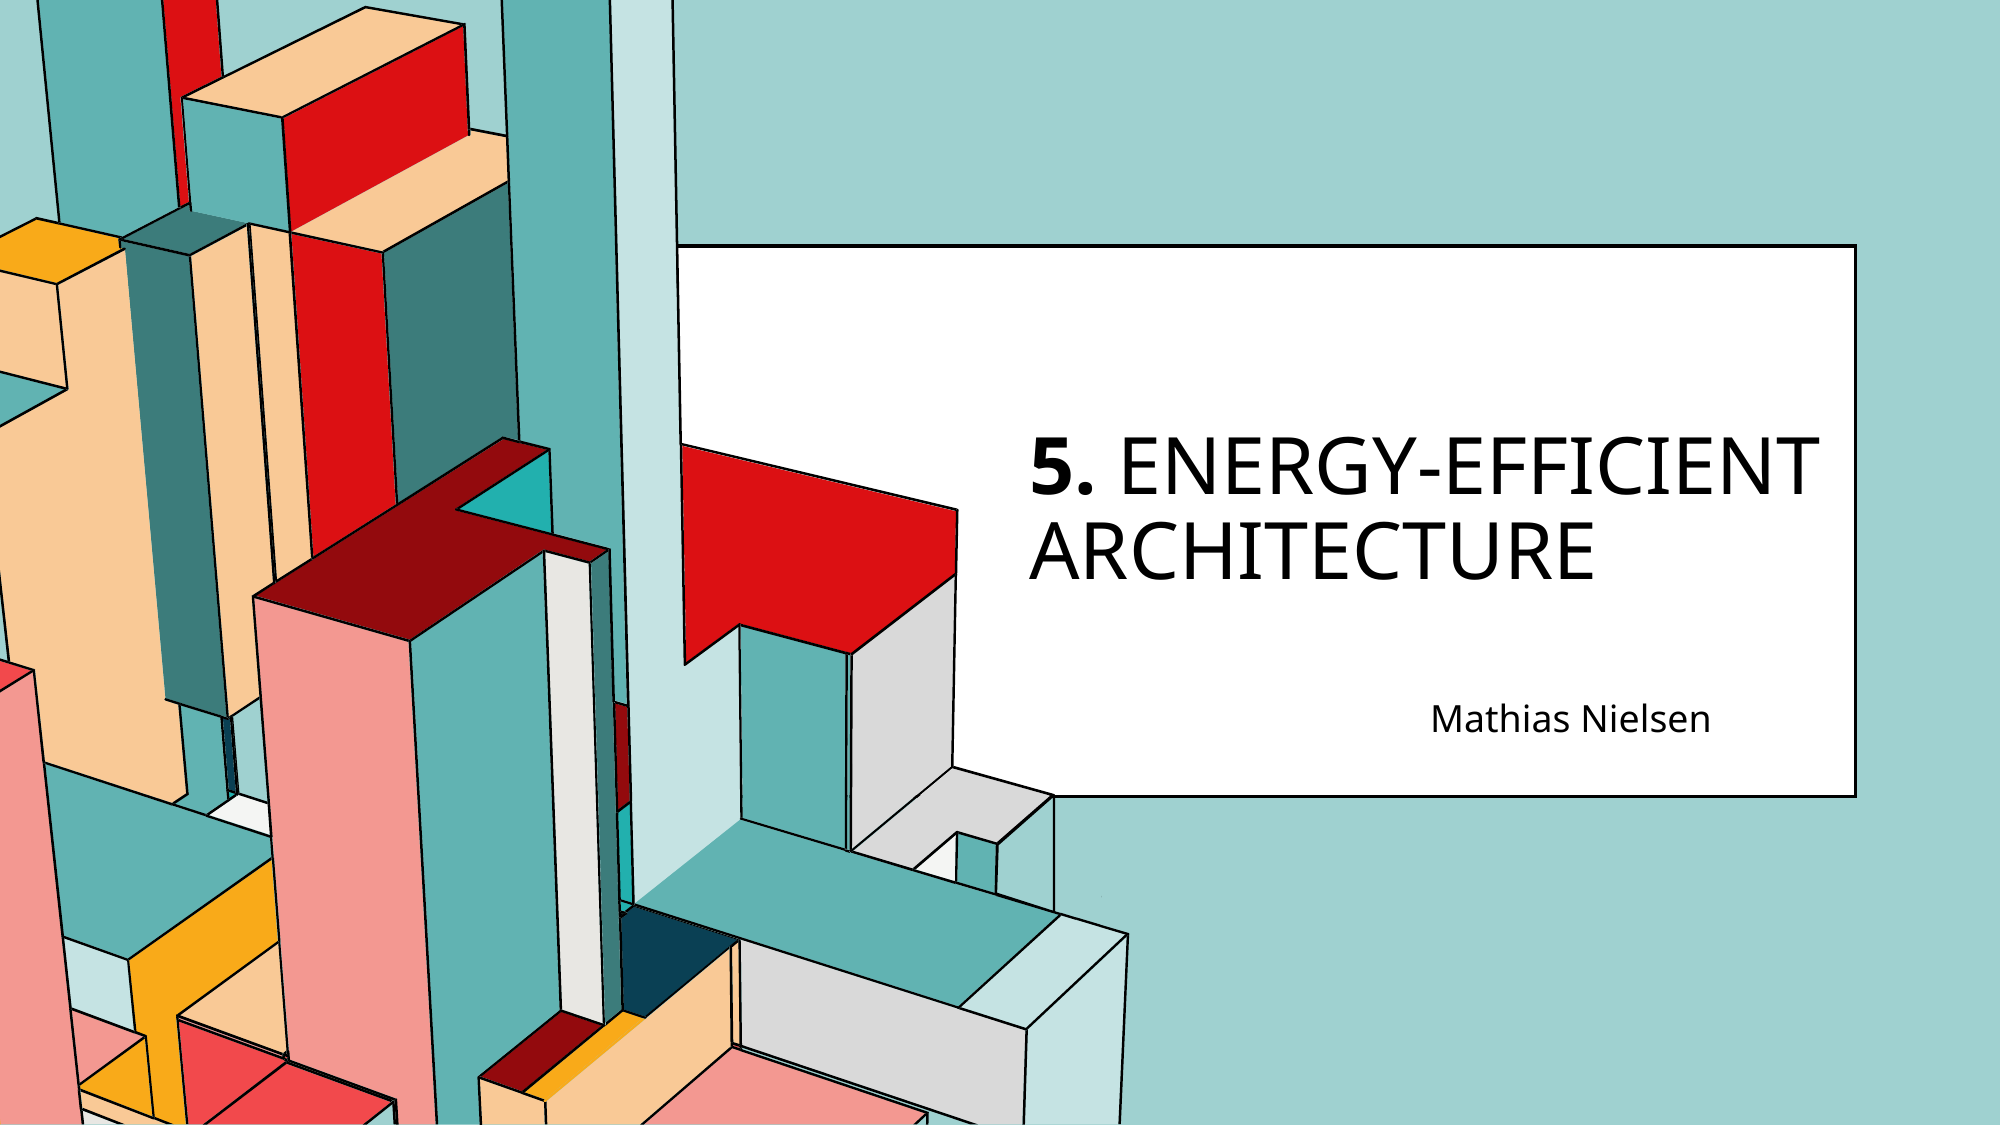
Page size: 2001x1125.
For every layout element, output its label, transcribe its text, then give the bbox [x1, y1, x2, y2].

subtitle Mathias Nielsen [1415, 692, 2000, 794]
title 5. Energy-Efficient Architecture [1014, 350, 1842, 605]
